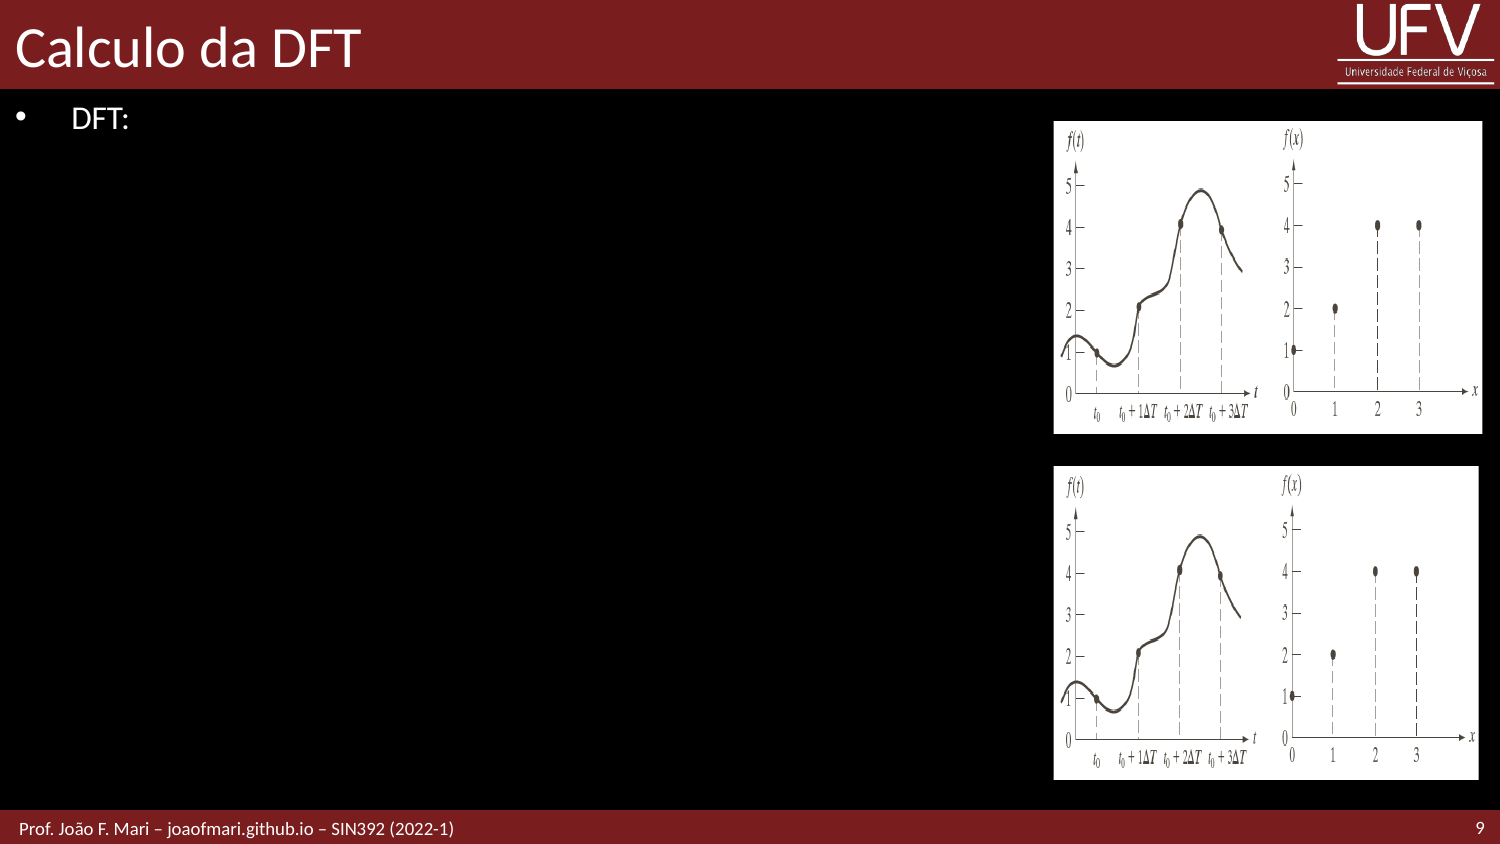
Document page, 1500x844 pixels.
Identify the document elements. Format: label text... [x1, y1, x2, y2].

picture [1053, 120, 1483, 435]
slide_number 9 [1328, 811, 1500, 844]
picture [1053, 466, 1479, 780]
footer Prof. João F. Mari – joaofmari.github.io – SIN392 (2022-1) [0, 812, 1034, 844]
title Calculo da DFT [0, 0, 1500, 89]
